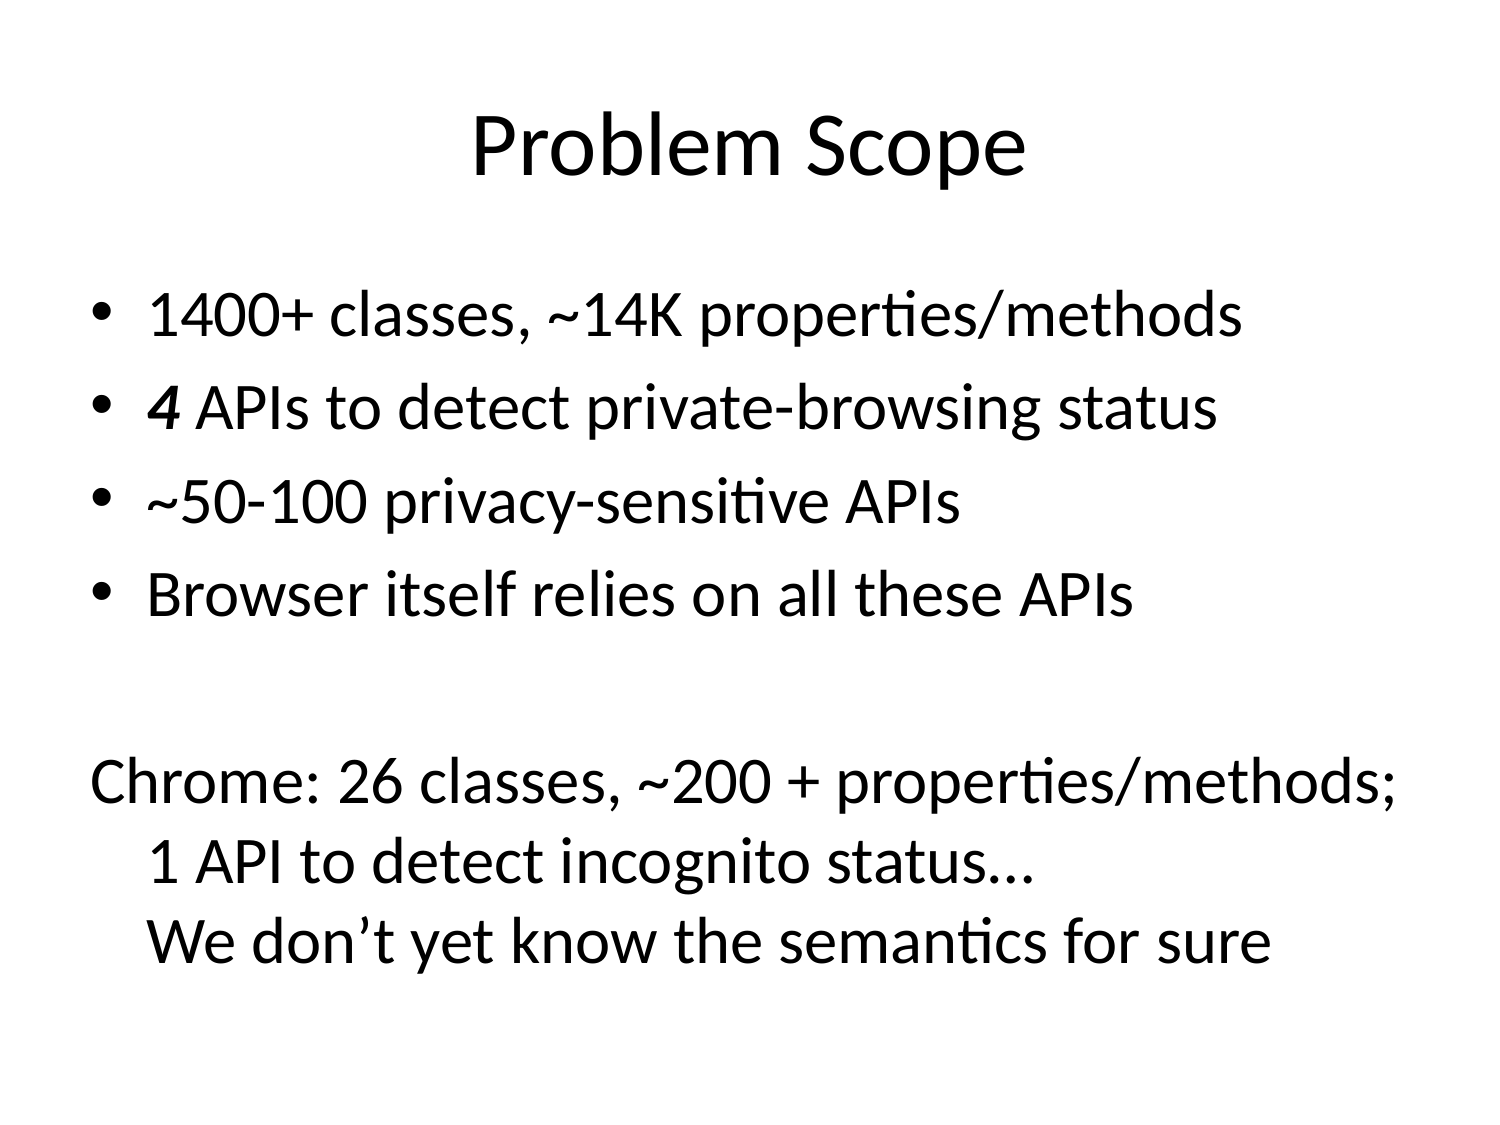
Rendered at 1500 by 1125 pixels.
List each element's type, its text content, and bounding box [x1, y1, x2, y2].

list 1400+ classes, ~14K properties/methods 4 APIs to detect private-browsing status ~50-100 privacy-sensitive APIs Browser itself relies on all these APIs Chrome: 26 classes, ~200 + properties/methods; 1 API to detect incognito status… We don’t yet know the semantics for sure [75, 262, 1425, 1005]
title Problem Scope [75, 45, 1425, 233]
